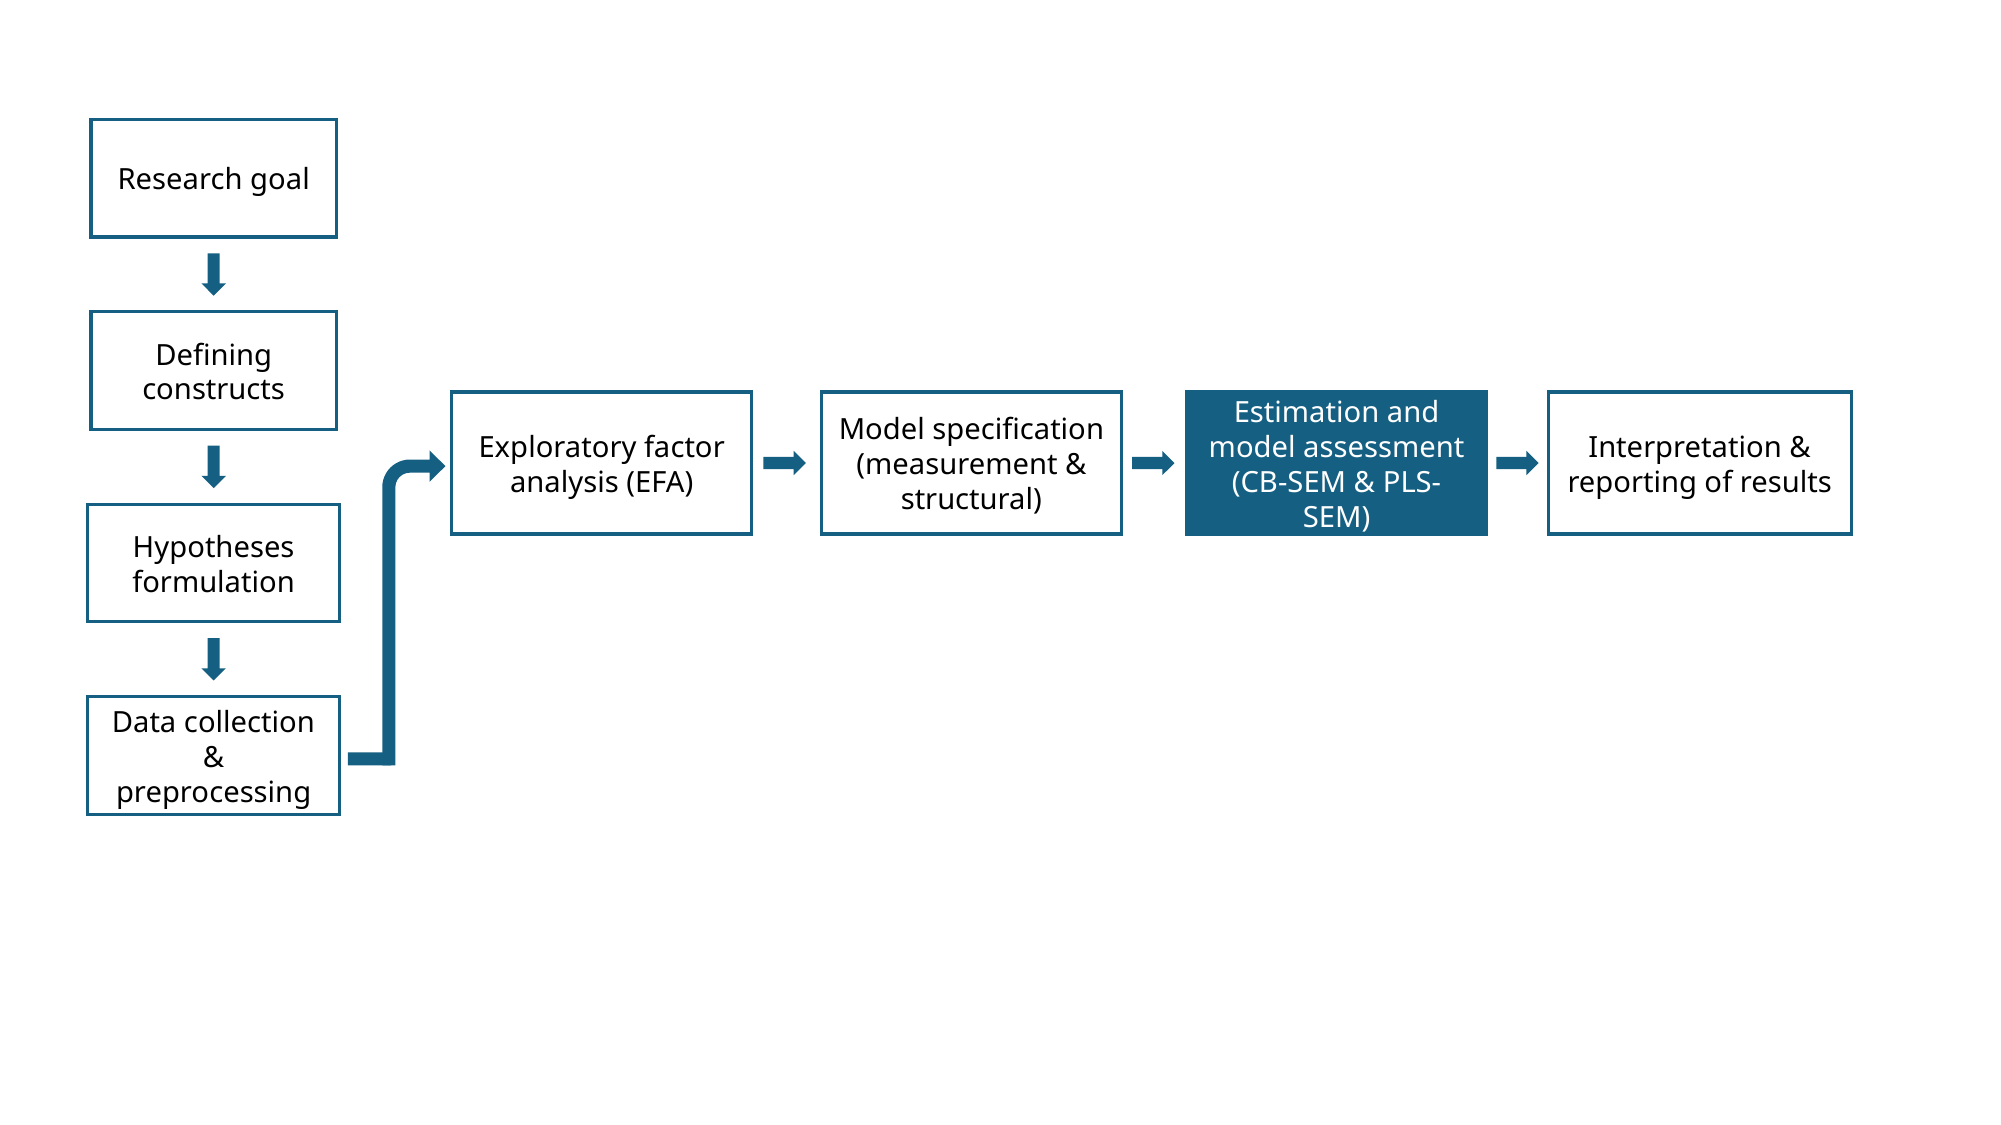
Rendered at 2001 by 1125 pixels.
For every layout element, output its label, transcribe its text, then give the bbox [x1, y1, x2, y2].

text_box Interpretation & reporting of results [1547, 390, 1853, 536]
text_box [380, 446, 448, 767]
text_box Data collection & preprocessing [86, 695, 341, 816]
text_box [197, 444, 230, 491]
text_box Estimation and model assessment (CB-SEM & PLS-SEM) [1185, 390, 1488, 536]
text_box [1494, 447, 1541, 479]
text_box Defining constructs [89, 310, 338, 431]
text_box [761, 447, 809, 479]
text_box Exploratory factor analysis (EFA) [450, 390, 753, 536]
text_box Hypotheses formulation [86, 503, 341, 623]
text_box [197, 251, 230, 298]
text_box [346, 751, 393, 767]
text_box [1130, 447, 1177, 479]
text_box [197, 636, 230, 683]
text_box Research goal [89, 118, 338, 239]
text_box Model specification (measurement & structural) [820, 390, 1123, 536]
